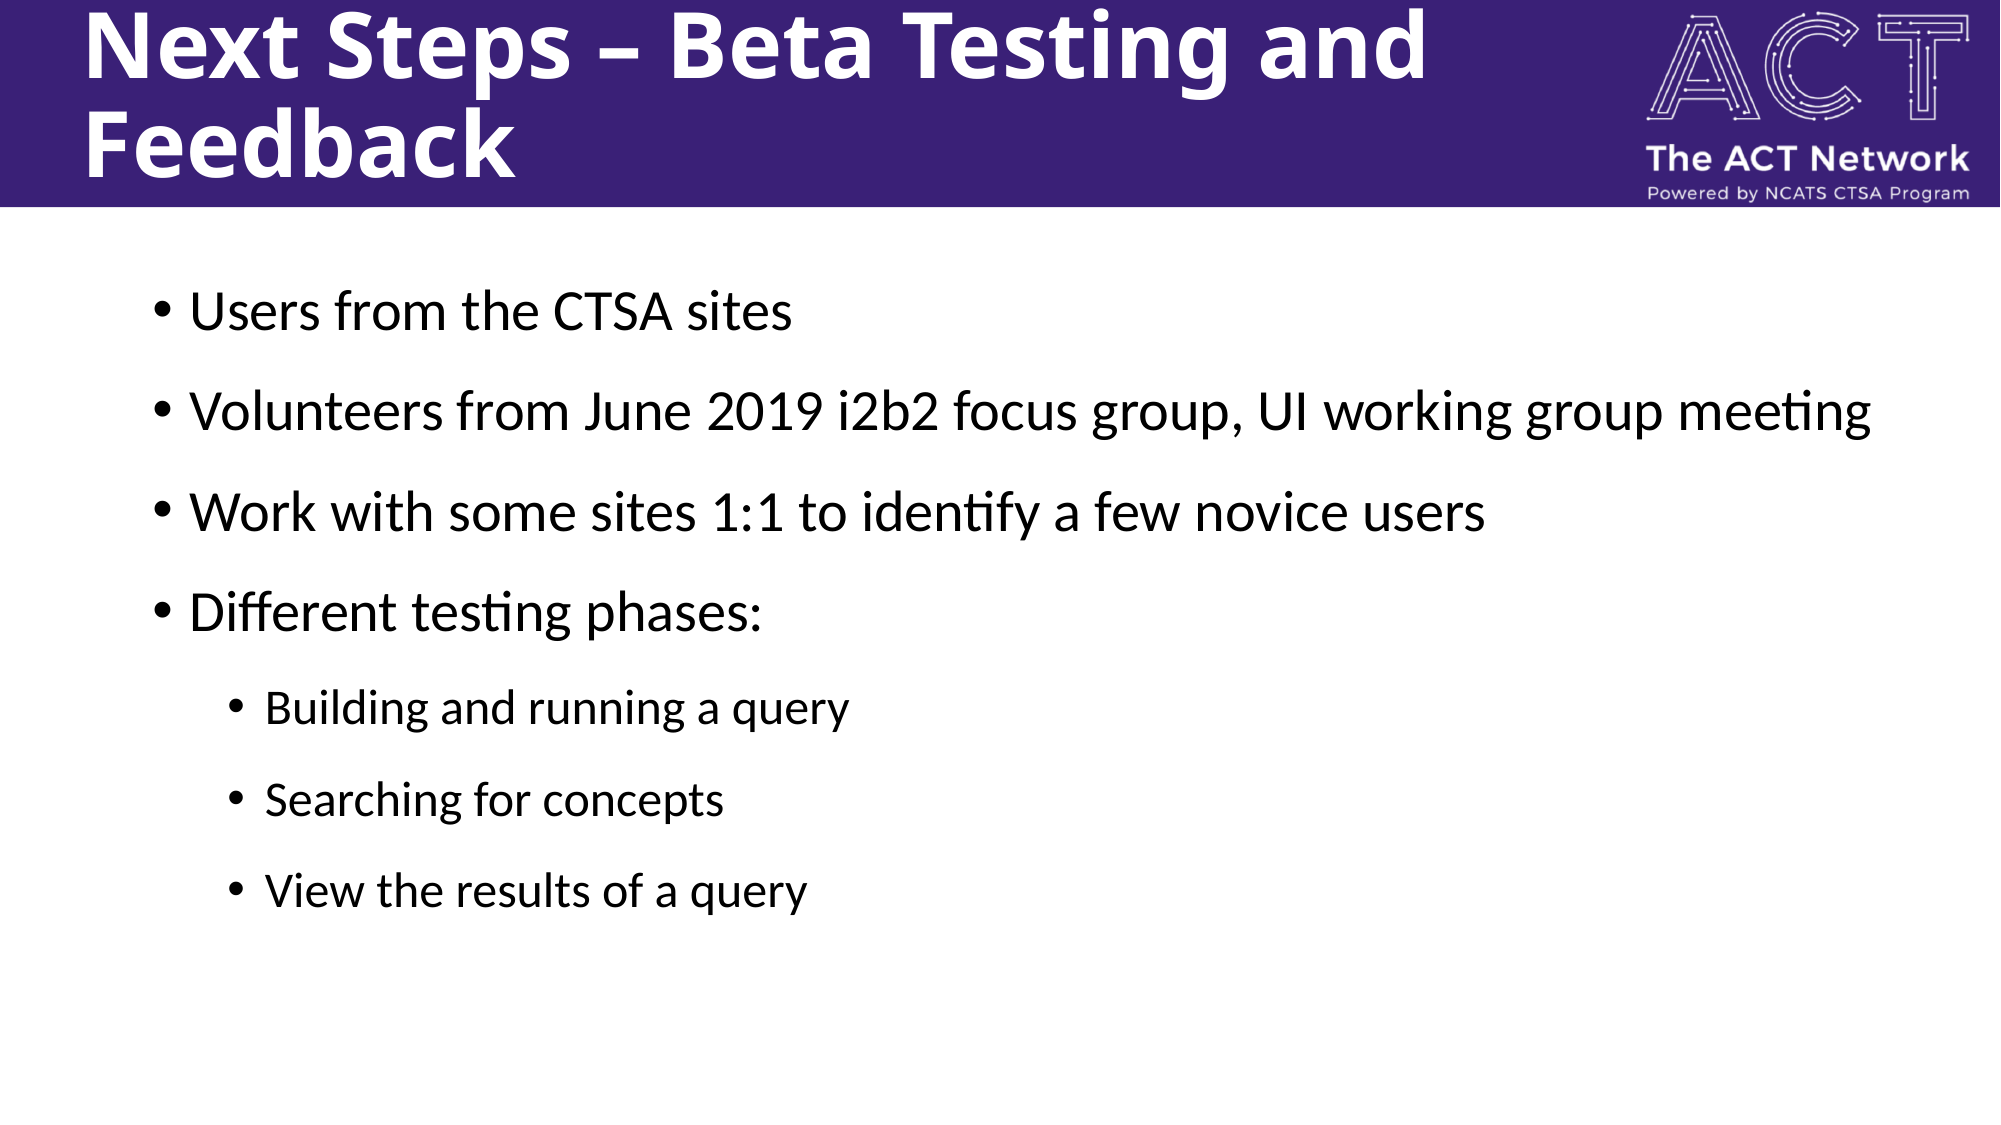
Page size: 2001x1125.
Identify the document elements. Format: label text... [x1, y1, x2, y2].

picture [1637, 3, 1975, 208]
title Next Steps – Beta Testing and Feedback [66, 14, 1638, 183]
list Users from the CTSA sites Volunteers from June 2019 i2b2 focus group, UI working group meeting Work with some sites 1:1 to identify a few novice users Different testing phases: Building and running a query Searching for concepts View the results of a query [137, 272, 1889, 1080]
